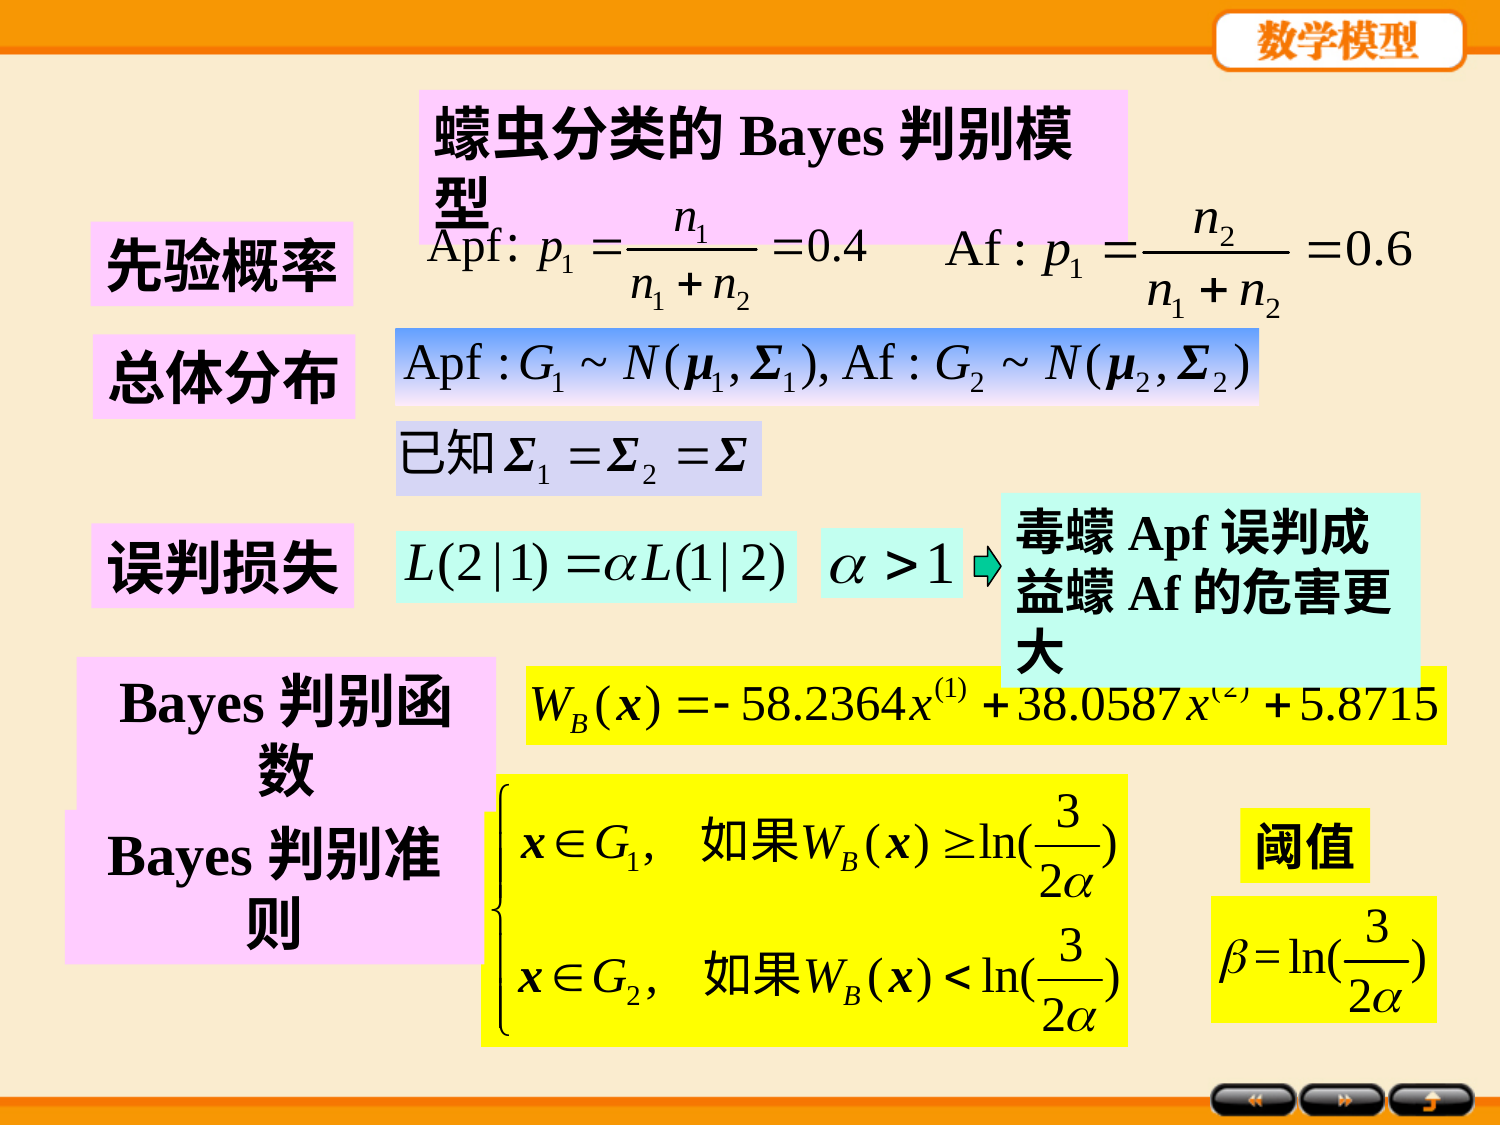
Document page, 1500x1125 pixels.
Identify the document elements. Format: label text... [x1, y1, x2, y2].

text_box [395, 328, 1260, 406]
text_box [480, 773, 1129, 1048]
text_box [974, 492, 1421, 630]
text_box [395, 530, 798, 604]
picture [0, 1, 1500, 1125]
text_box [1210, 807, 1438, 1024]
text_box 先验概率 [90, 221, 354, 307]
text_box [418, 185, 877, 322]
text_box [935, 184, 1424, 330]
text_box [395, 420, 762, 497]
text_box 总体分布 [92, 334, 356, 419]
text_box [525, 665, 1448, 746]
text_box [820, 527, 964, 599]
text_box Bayes判别函数 [76, 656, 497, 809]
text_box 蠓虫分类的Bayes判别模型 [419, 89, 1128, 245]
text_box 误判损失 [91, 523, 355, 609]
text_box Bayes判别准则 [64, 809, 475, 965]
